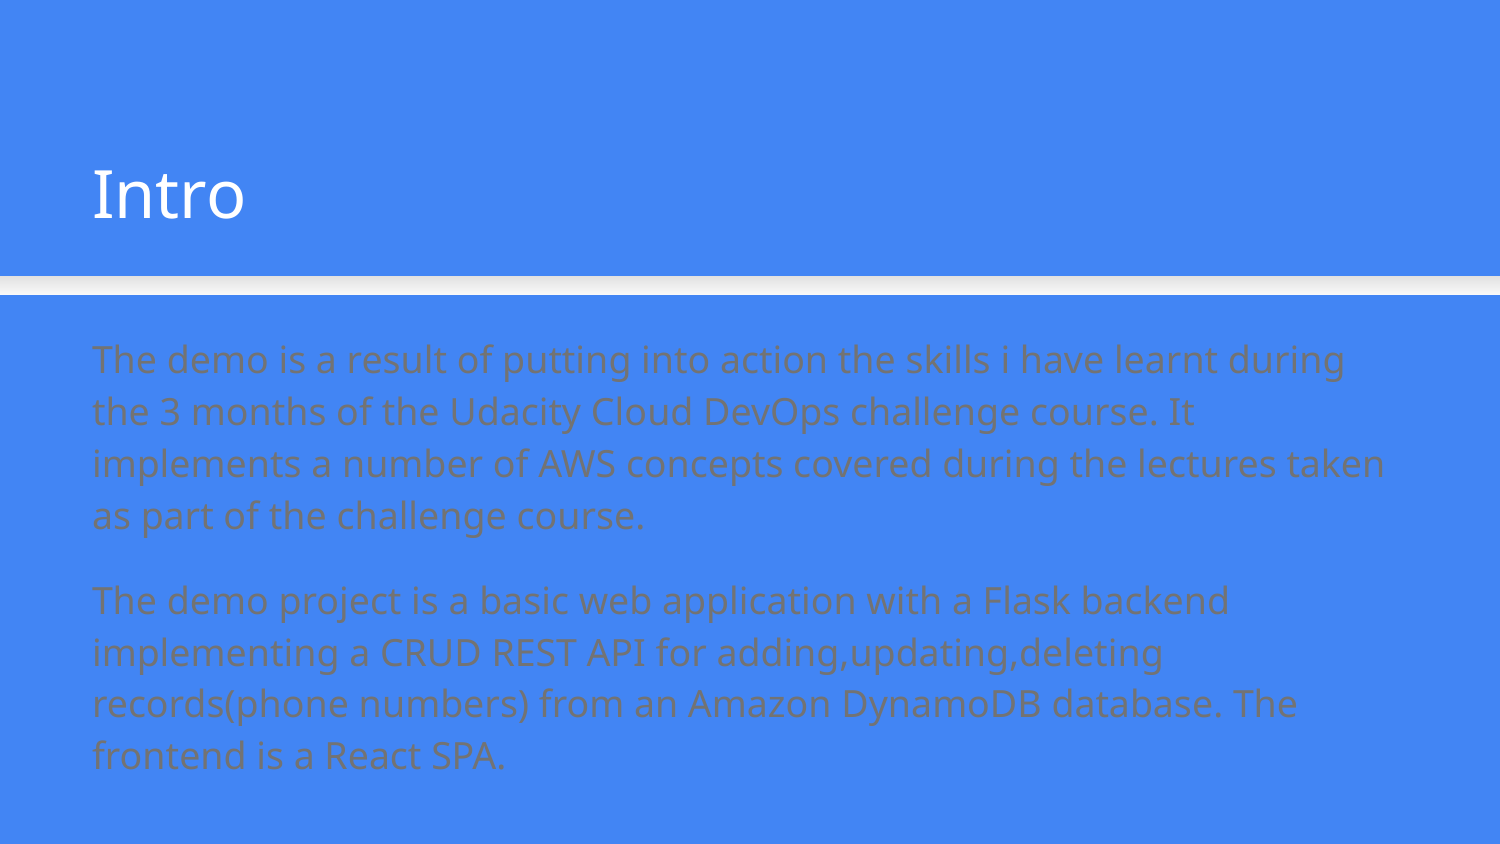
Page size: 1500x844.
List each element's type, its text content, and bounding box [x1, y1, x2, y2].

text_box Intro [77, 121, 1427, 247]
text_box The demo is a result of putting into action the skills i have learnt during the 3 months of the Udacity Cloud DevOps challenge course. It implements a number of AWS concepts covered during the lectures taken as part of the challenge course. The demo project is a basic web application with a Flask backend implementing a CRUD REST API for adding,updating,deleting records(phone numbers) from an Amazon DynamoDB database. The frontend is a React SPA. [77, 314, 1427, 760]
